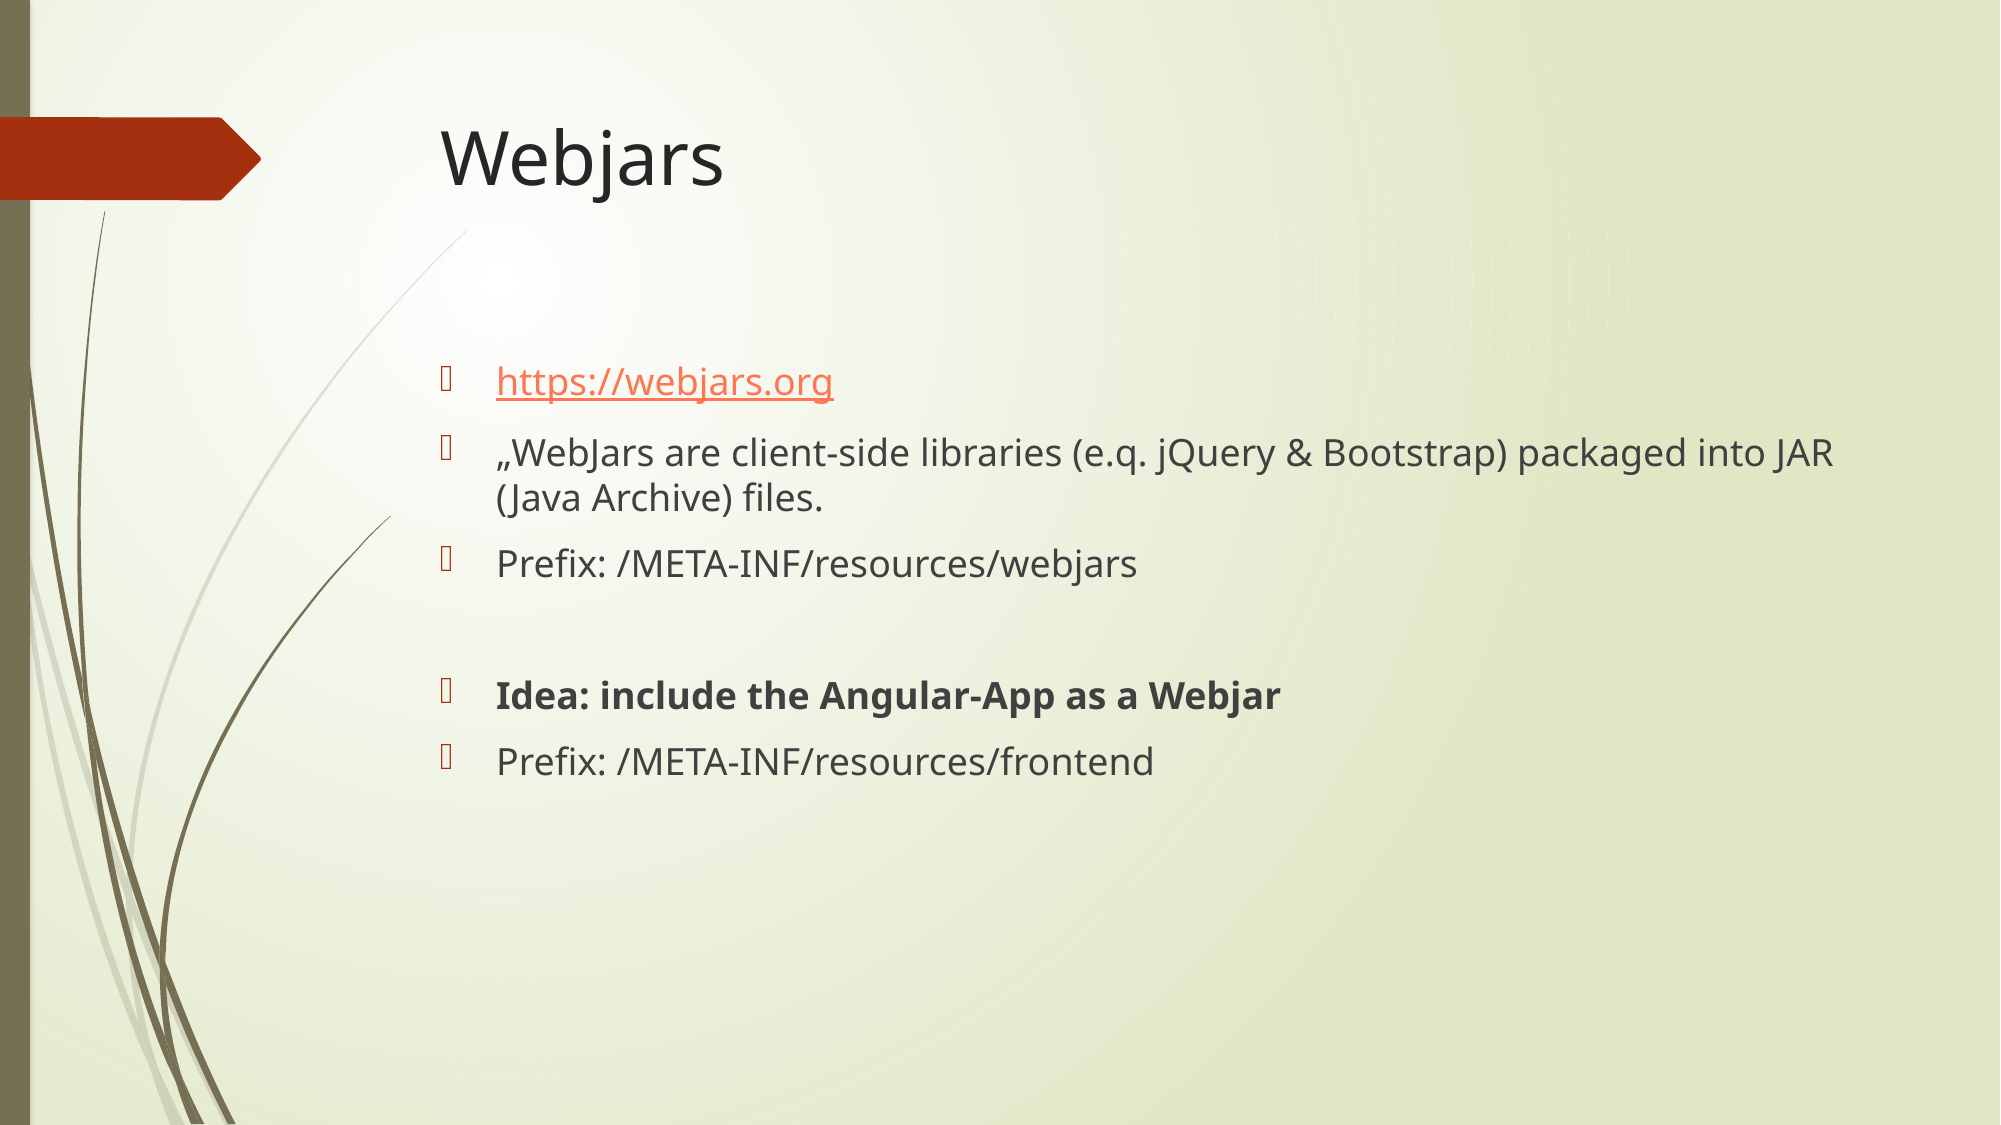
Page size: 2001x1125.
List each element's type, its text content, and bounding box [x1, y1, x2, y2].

title Webjars [425, 102, 1888, 313]
list https://webjars.org „WebJars are client-side libraries (e.q. jQuery & Bootstrap) packaged into JAR (Java Archive) files. Prefix: /META-INF/resources/webjars Idea: include the Angular-App as a Webjar Prefix: /META-INF/resources/frontend [424, 350, 1888, 970]
